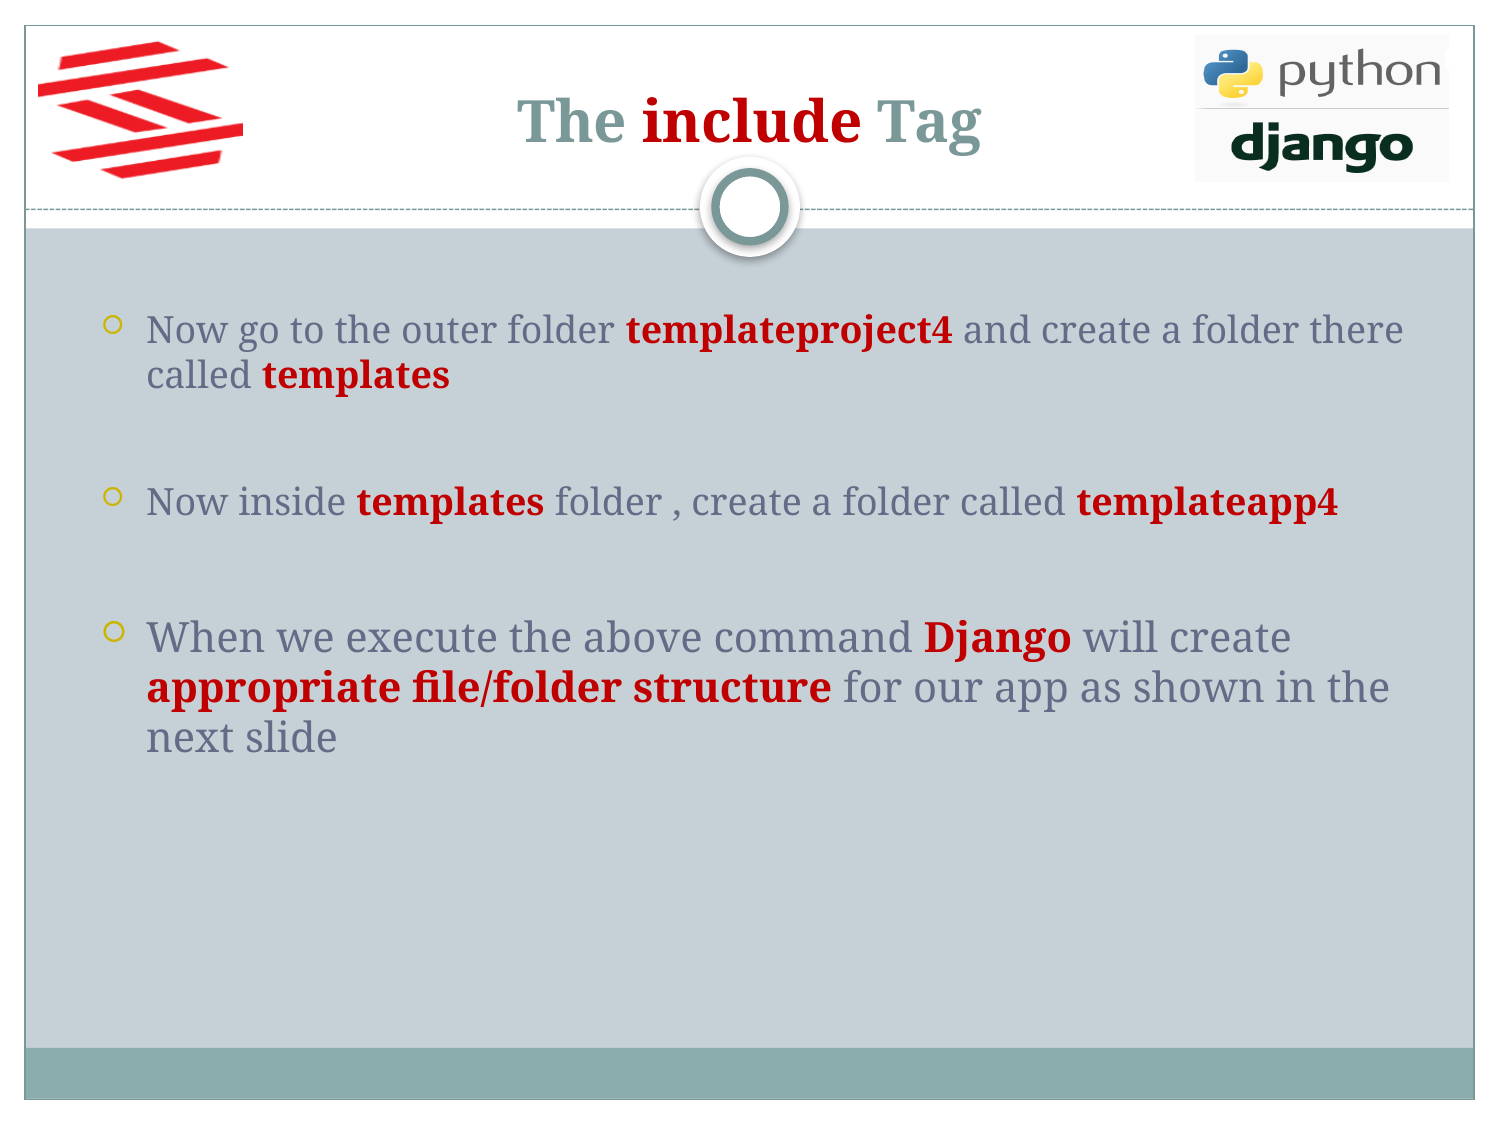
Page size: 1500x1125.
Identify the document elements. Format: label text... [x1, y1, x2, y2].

picture [37, 40, 243, 185]
list Now go to the outer folder templateproject4 and create a folder there called templates Now inside templates folder , create a folder called templateapp4 When we execute the above command Django will create appropriate file/folder structure for our app as shown in the next slide [41, 243, 1471, 1125]
title The include Tag [237, 37, 1190, 162]
picture [1195, 34, 1449, 183]
